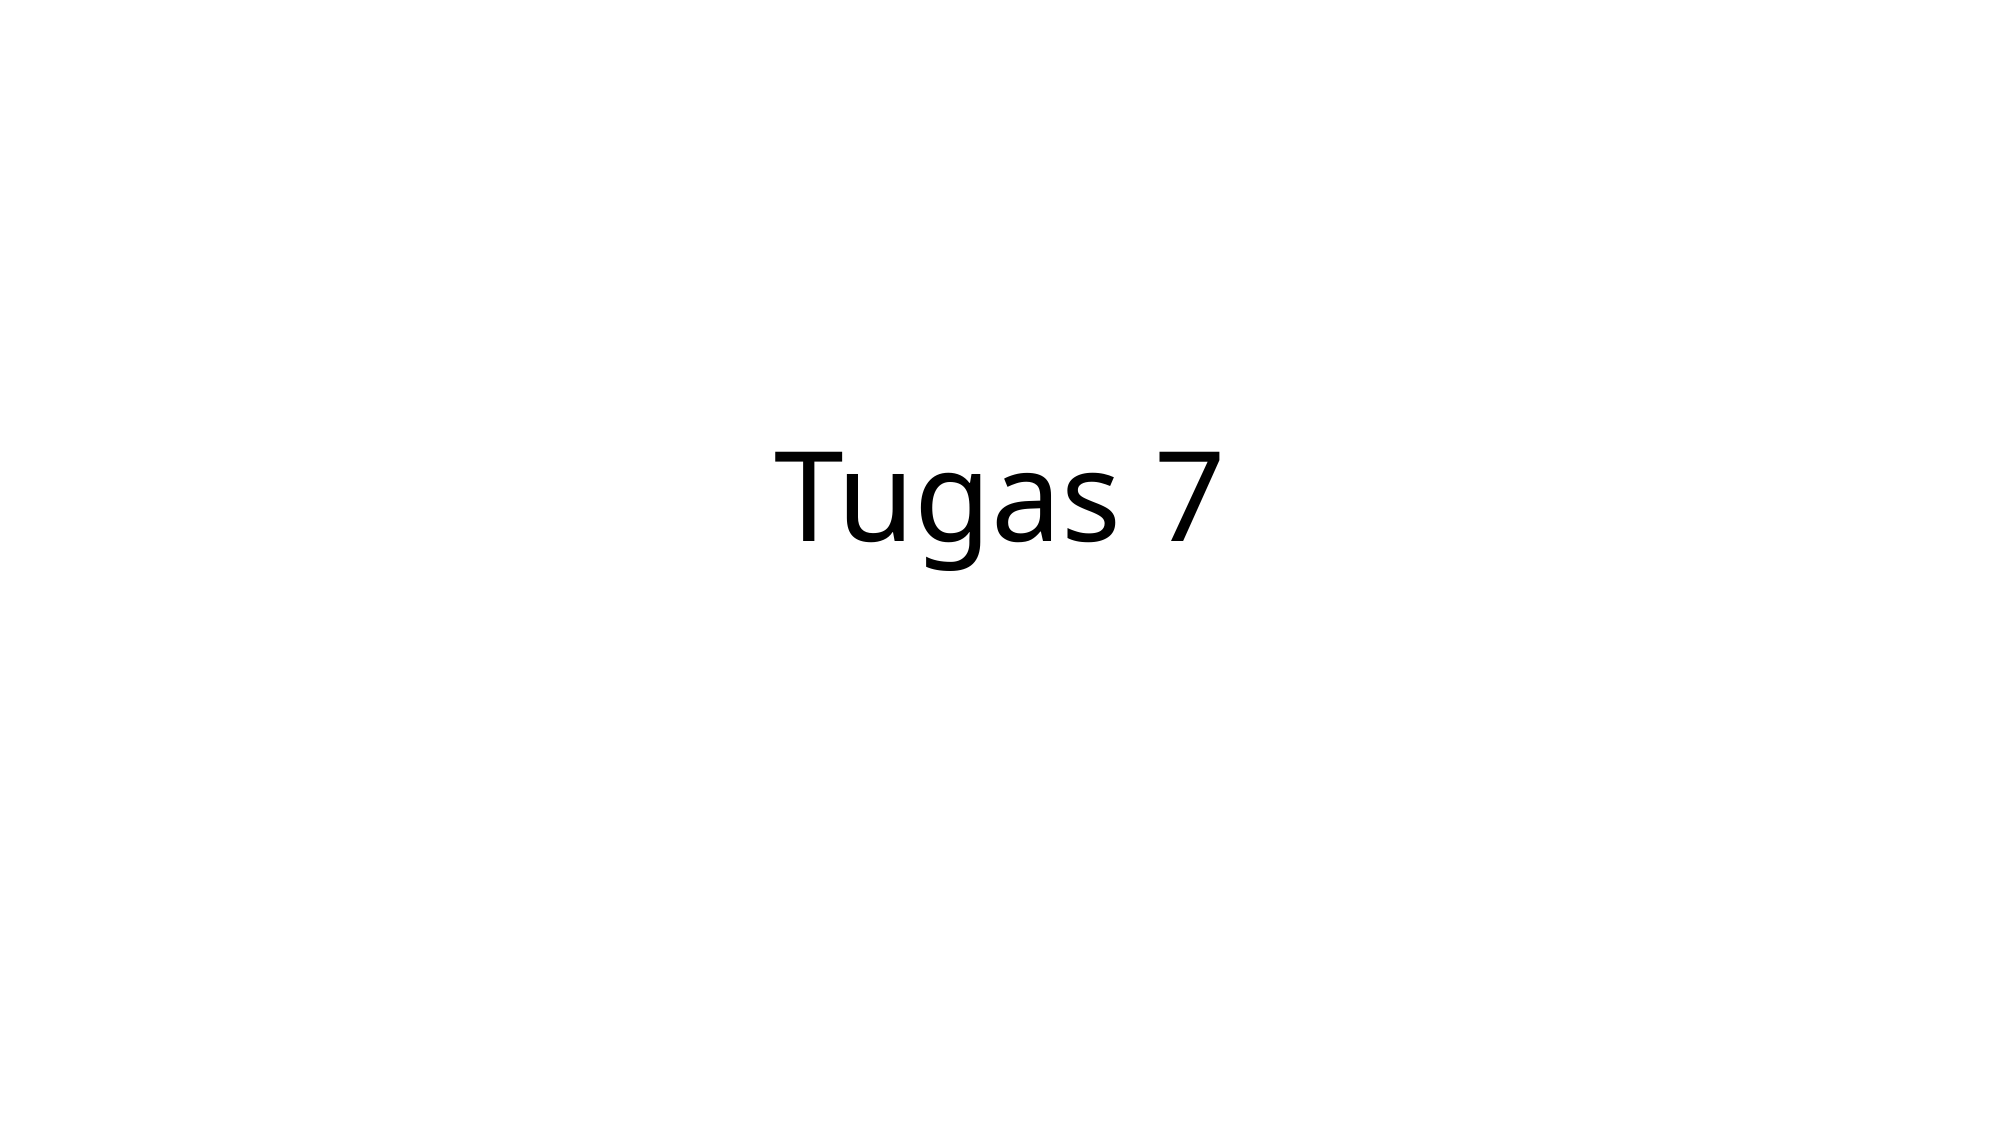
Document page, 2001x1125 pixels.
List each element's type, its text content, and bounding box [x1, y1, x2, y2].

title Tugas 7 [249, 184, 1750, 576]
